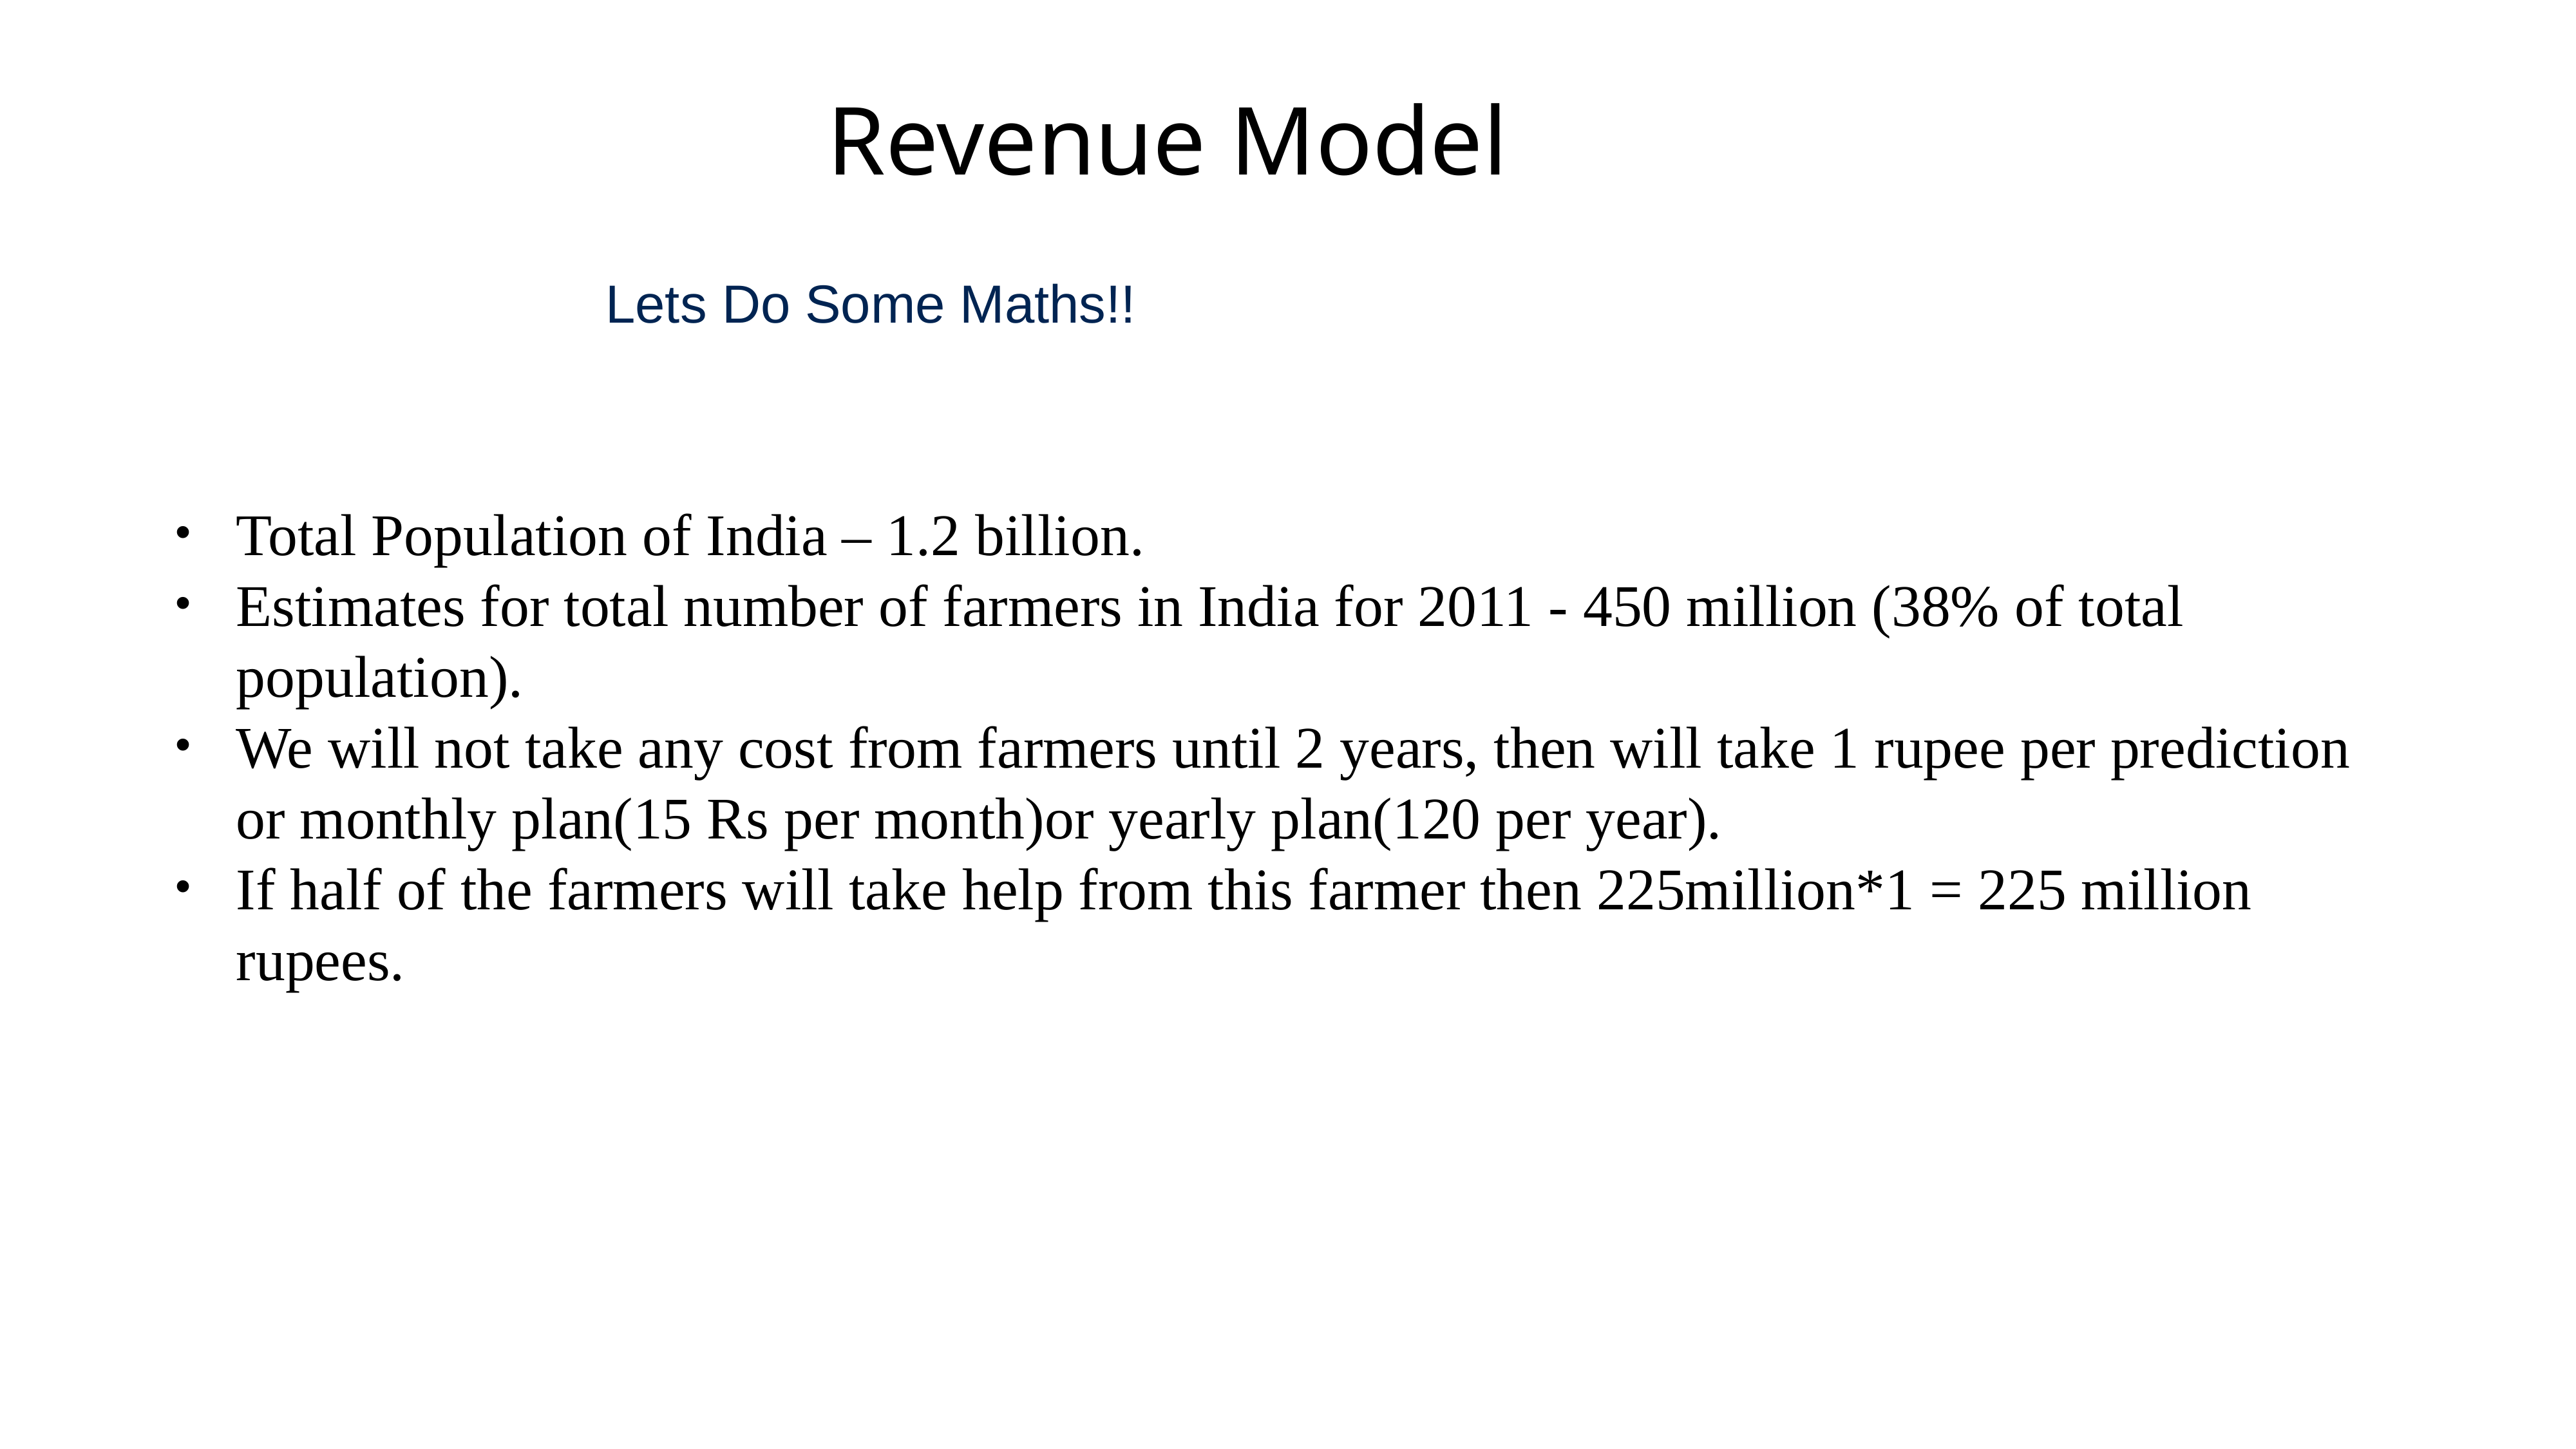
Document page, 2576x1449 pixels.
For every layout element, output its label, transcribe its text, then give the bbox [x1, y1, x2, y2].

text_box Lets Do Some Maths!! [598, 250, 1288, 341]
title Revenue Model [581, 55, 1755, 202]
list Total Population of India – 1.2 billion. Estimates for total number of farmers in India for 2011 - 450 million (38% of total population). We will not take any cost from farmers until 2 years, then will take 1 rupee per prediction or monthly plan(15 Rs per month)or yearly plan(120 per year). If half of the farmers will take help from this farmer then 225million*1 = 225 million rupees. [167, 488, 2409, 1067]
